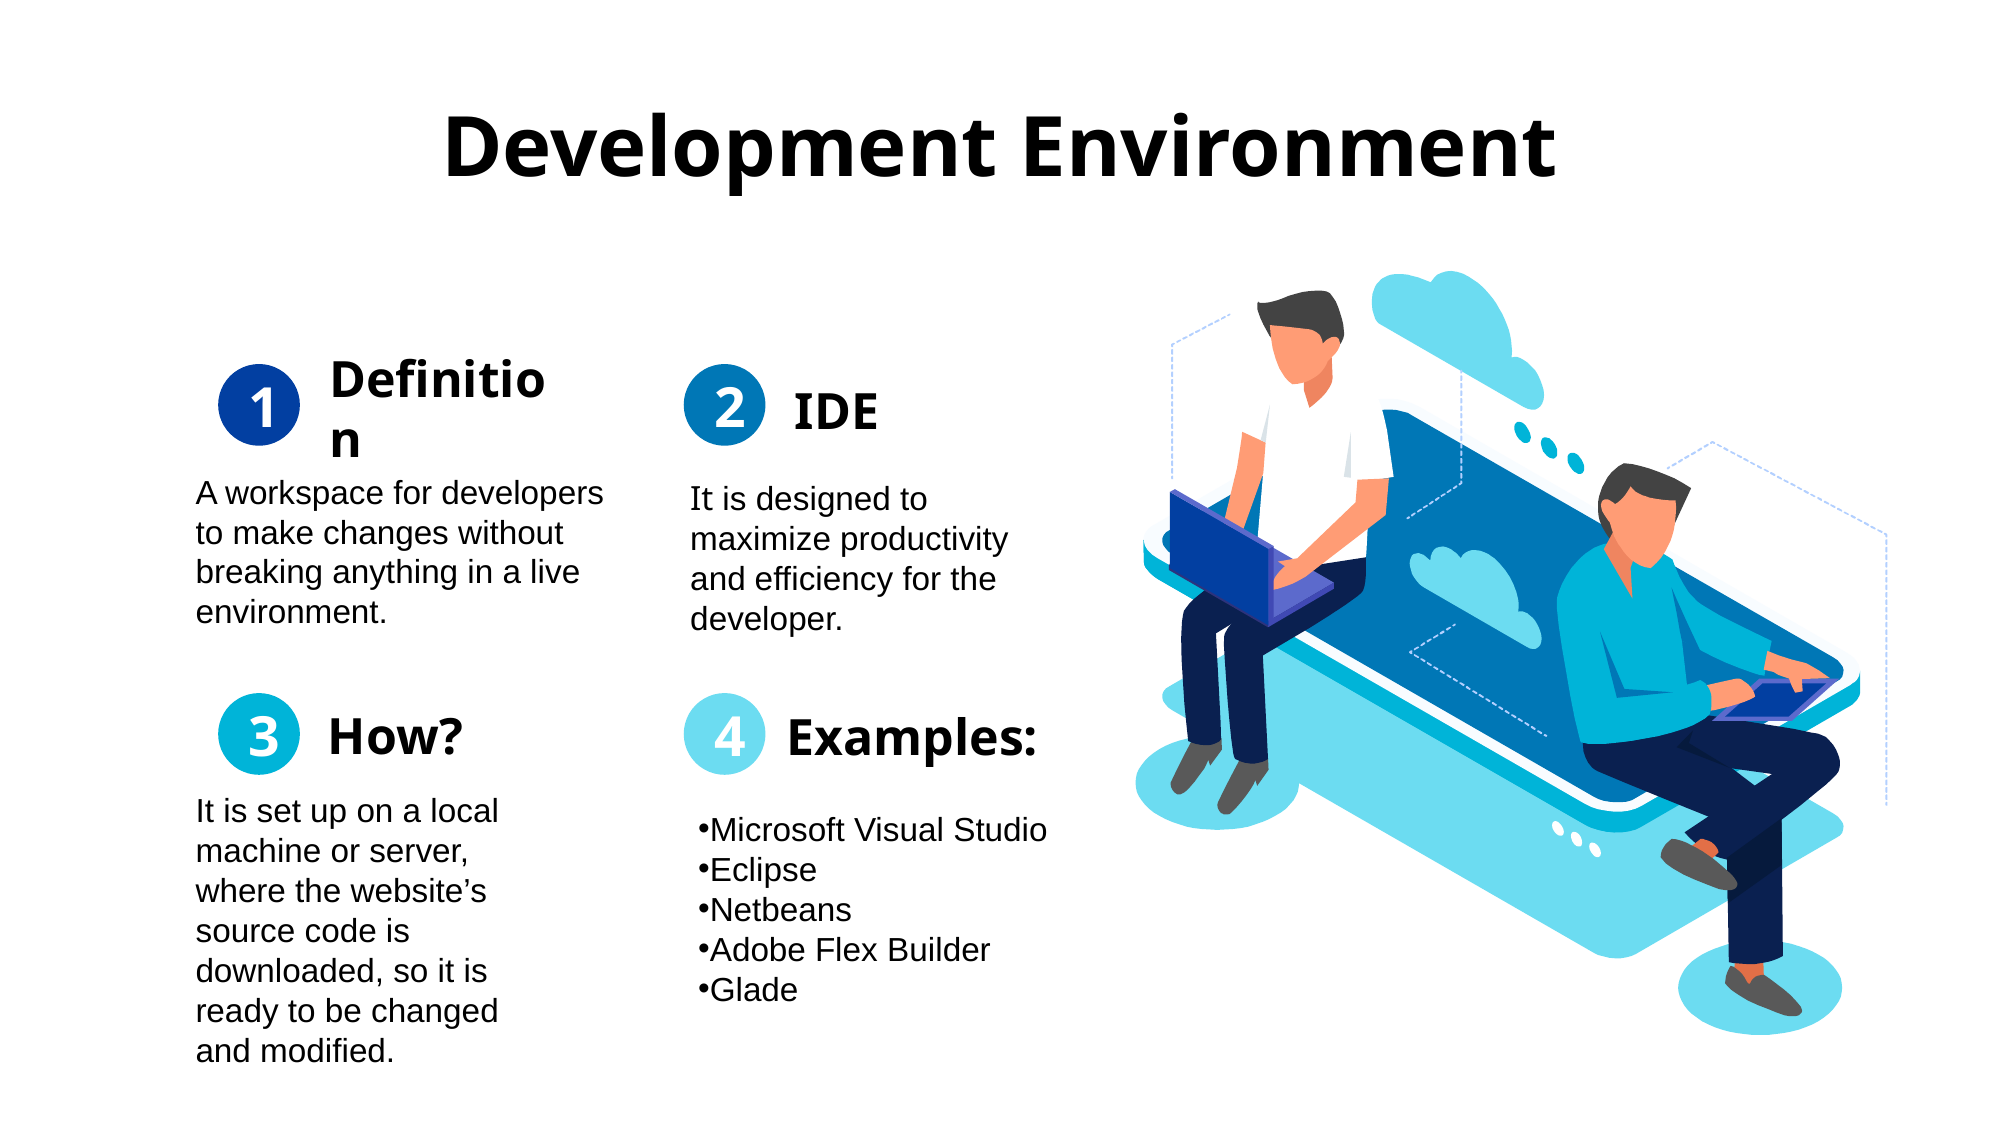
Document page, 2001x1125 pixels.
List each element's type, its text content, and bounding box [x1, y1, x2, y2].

text_box [683, 377, 694, 432]
text_box [760, 384, 766, 426]
text_box Examples: [766, 697, 1069, 774]
text_box [295, 385, 300, 425]
text_box IDE [774, 371, 1012, 448]
text_box [232, 436, 286, 446]
text_box [698, 436, 751, 446]
text_box Microsoft Visual Studio Eclipse Netbeans Adobe Flex Builder Glade [678, 825, 1082, 991]
text_box 1 [228, 374, 295, 436]
text_box [683, 706, 694, 761]
text_box [295, 714, 300, 754]
text_box [218, 378, 228, 432]
text_box [218, 707, 228, 761]
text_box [1135, 270, 1888, 1036]
text_box [232, 765, 286, 775]
text_box [697, 364, 752, 374]
text_box 3 [228, 703, 295, 765]
text_box It is designed to maximize productivity and efficiency for the developer. [670, 474, 1074, 640]
text_box [698, 693, 752, 703]
text_box [232, 693, 286, 703]
title Development Environment [99, 90, 1900, 196]
text_box [232, 364, 286, 374]
text_box It is set up on a local machine or server, where the website’s source code is downloaded, so it is ready to be changed and modified. [175, 846, 579, 1012]
text_box A workspace for developers to make changes without breaking anything in a live environment. [175, 467, 635, 634]
text_box 2 [694, 374, 760, 436]
text_box 4 [694, 703, 760, 765]
text_box Definition [309, 369, 580, 446]
text_box [760, 713, 766, 755]
text_box How? [307, 696, 545, 773]
text_box [698, 765, 752, 775]
